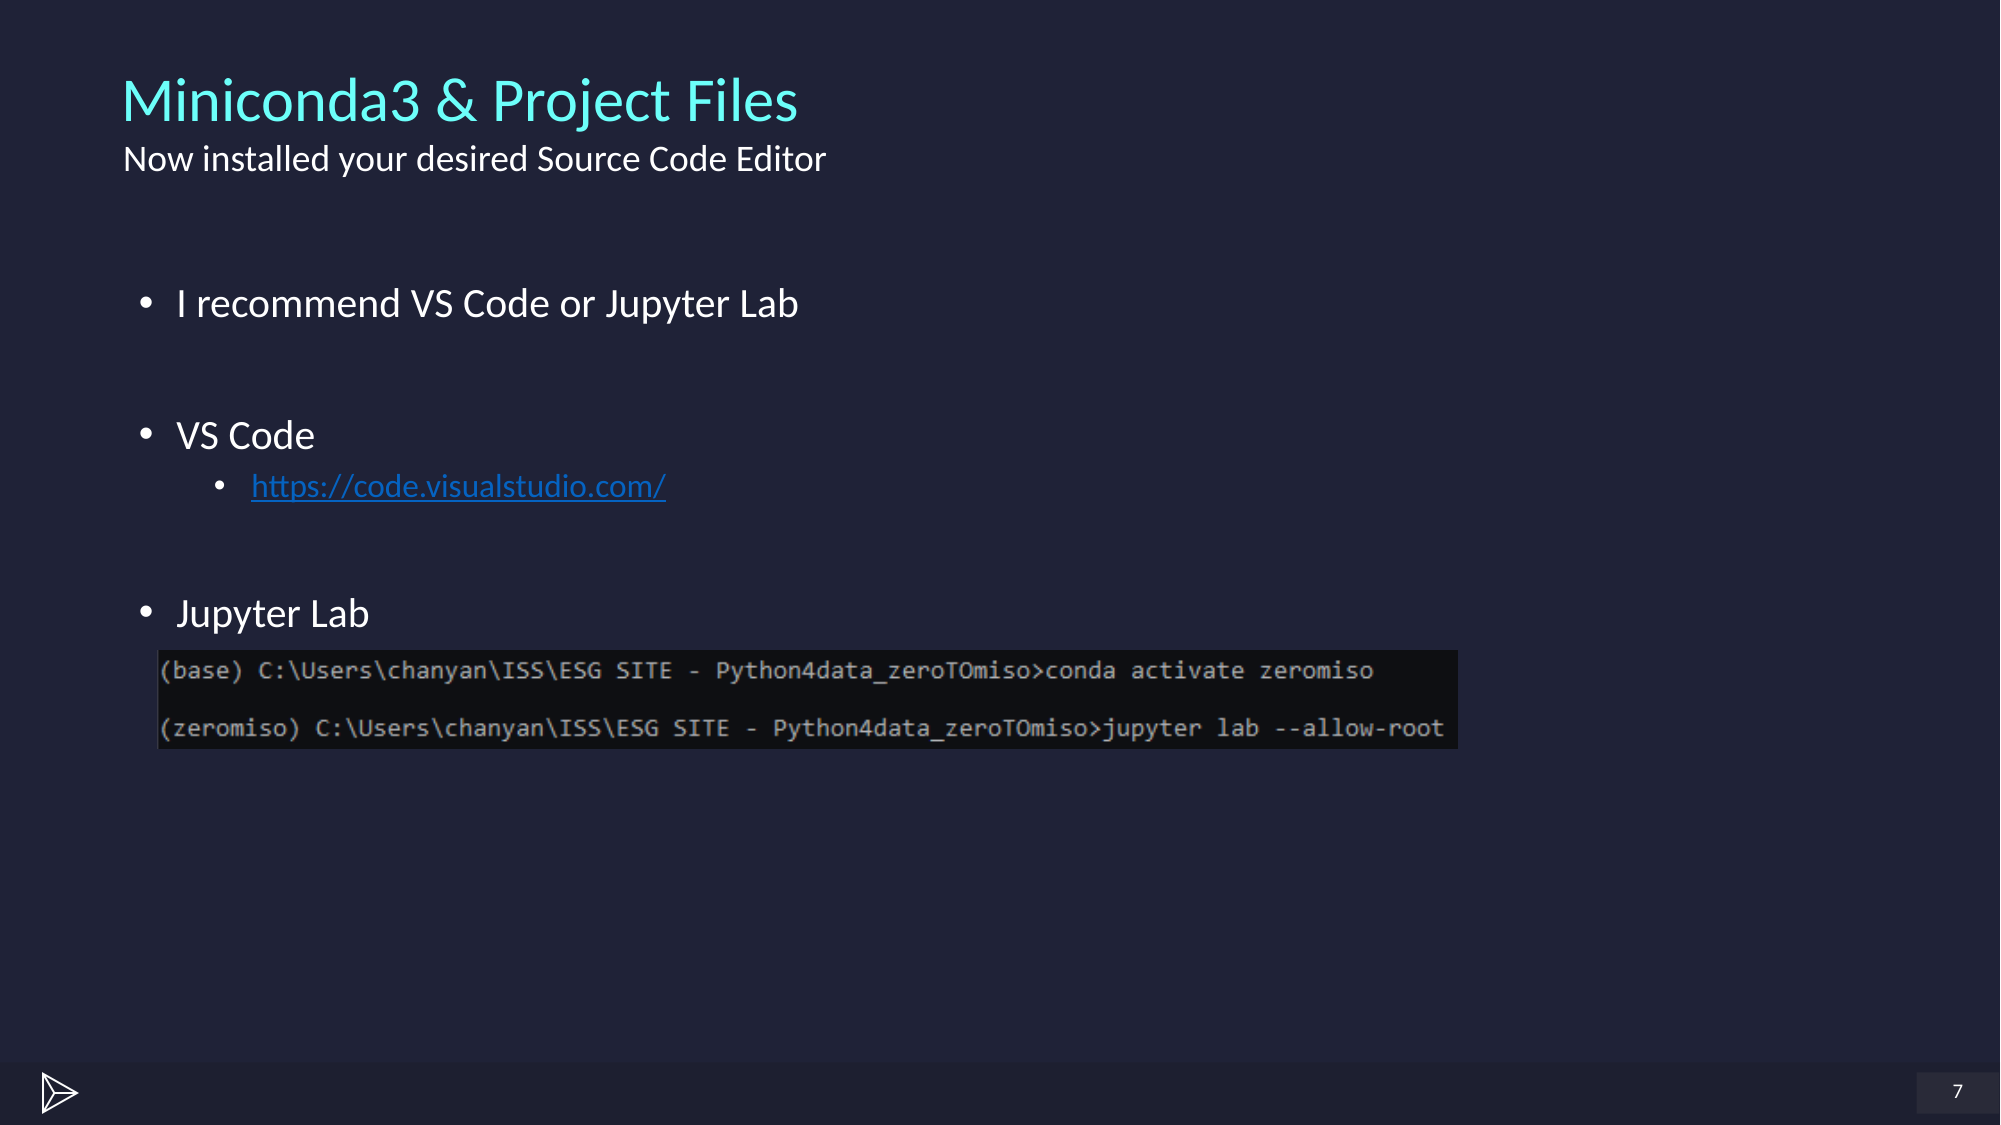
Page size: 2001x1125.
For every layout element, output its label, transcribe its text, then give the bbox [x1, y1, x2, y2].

title Miniconda3 & Project Files [106, 59, 1832, 140]
list Now installed your desired Source Code Editor [108, 131, 1834, 191]
list I recommend VS Code or Jupyter Lab VS Code https://code.visualstudio.com/ Jupyter Lab [124, 274, 1849, 989]
picture [42, 1072, 79, 1114]
picture [157, 650, 1458, 749]
